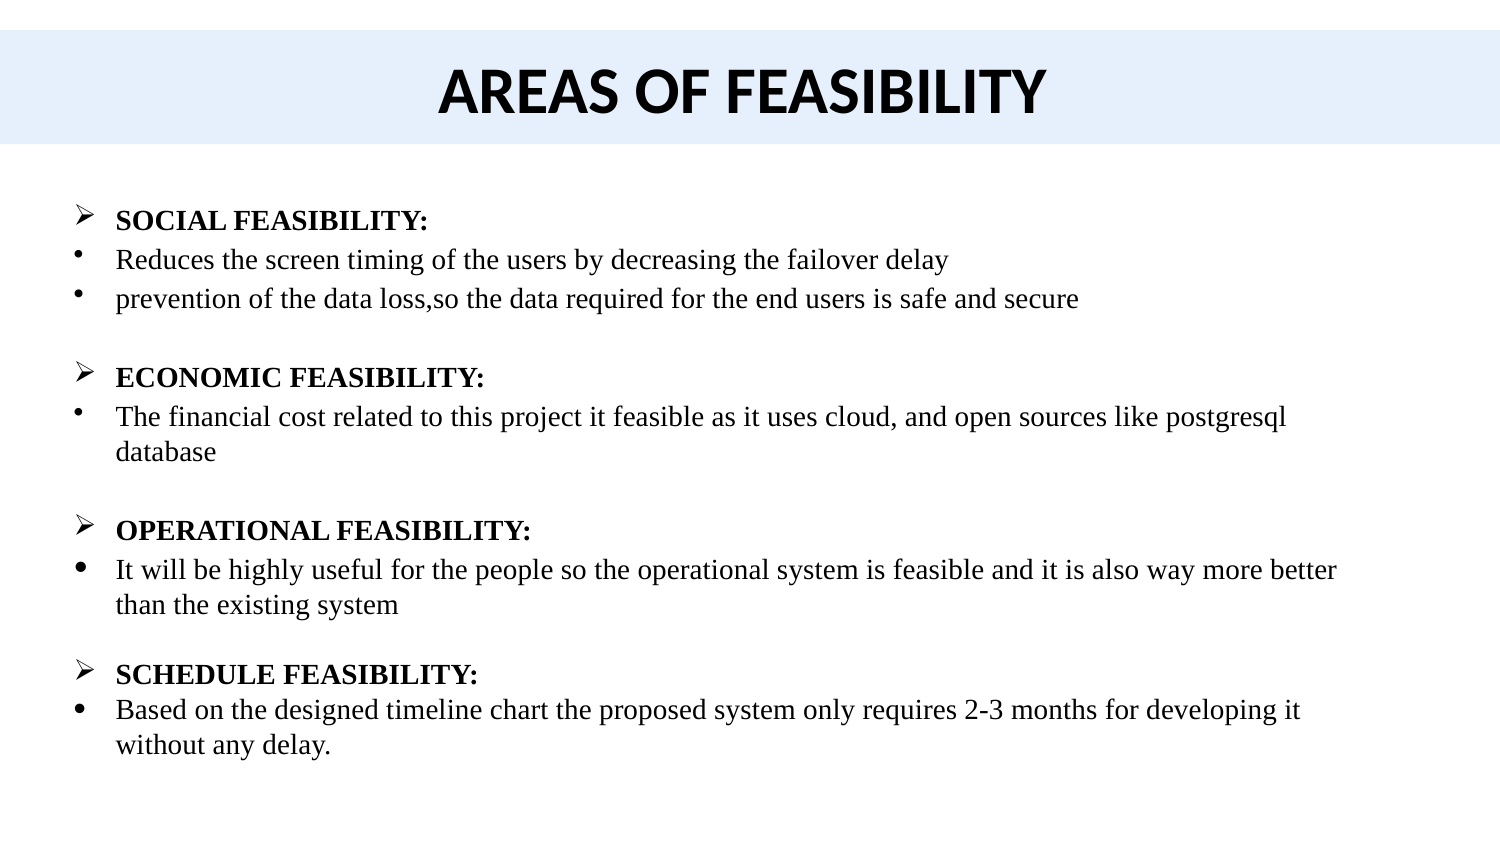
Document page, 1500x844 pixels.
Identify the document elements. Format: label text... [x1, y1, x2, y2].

list SOCIAL FEASIBILITY: Reduces the screen timing of the users by decreasing the failover delay prevention of the data loss,so the data required for the end users is safe and secure ECONOMIC FEASIBILITY: The financial cost related to this project it feasible as it uses cloud, and open sources like postgresql database OPERATIONAL FEASIBILITY: It will be highly useful for the people so the operational system is feasible and it is also way more better than the existing system SCHEDULE FEASIBILITY: Based on the designed timeline chart the proposed system only requires 2-3 months for developing it without any delay. [58, 193, 1404, 804]
title AREAS OF FEASIBILITY [0, 29, 1500, 145]
